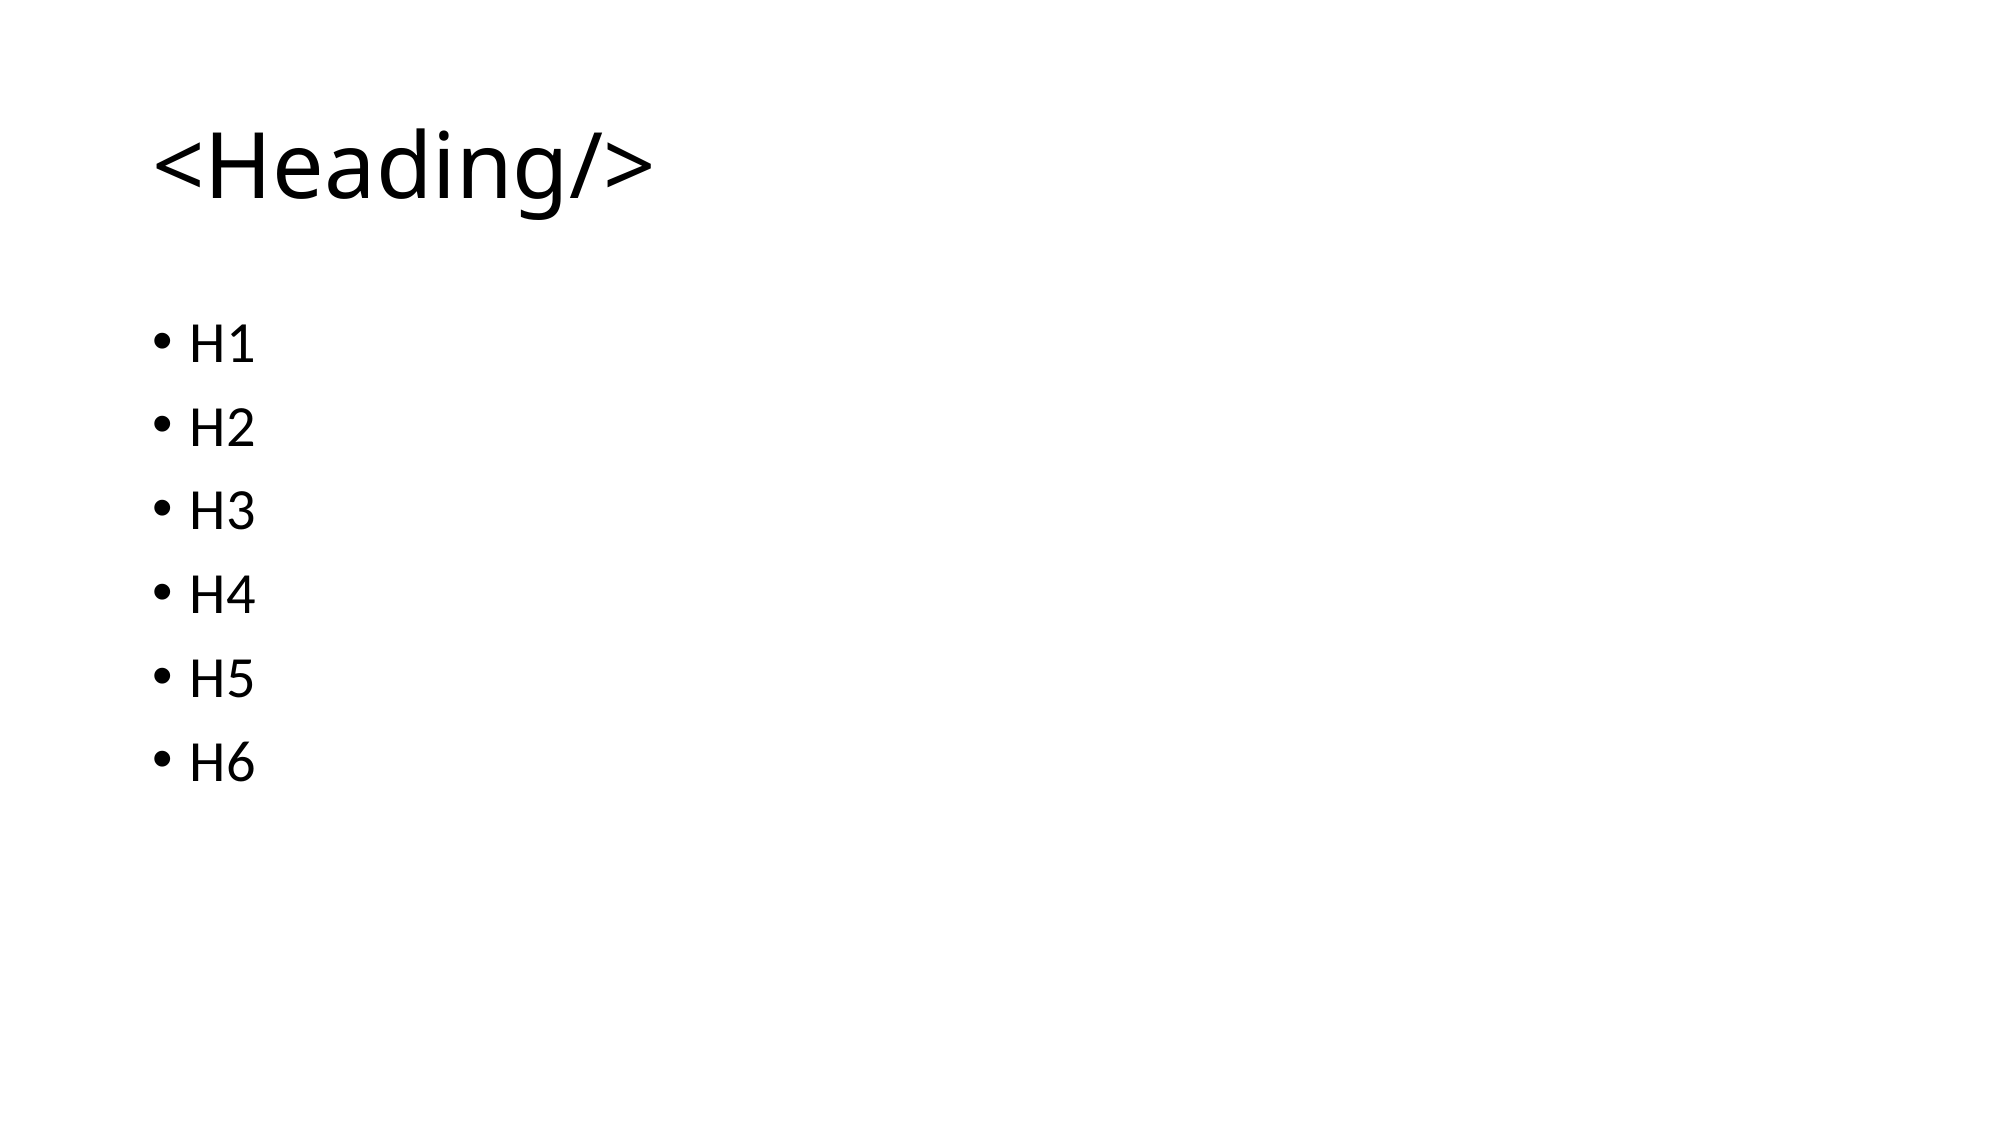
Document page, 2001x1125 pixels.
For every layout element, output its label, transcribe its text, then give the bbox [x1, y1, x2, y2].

list H1 H2 H3 H4 H5 H6 [137, 304, 1863, 1019]
title <Heading/> [137, 59, 1863, 278]
